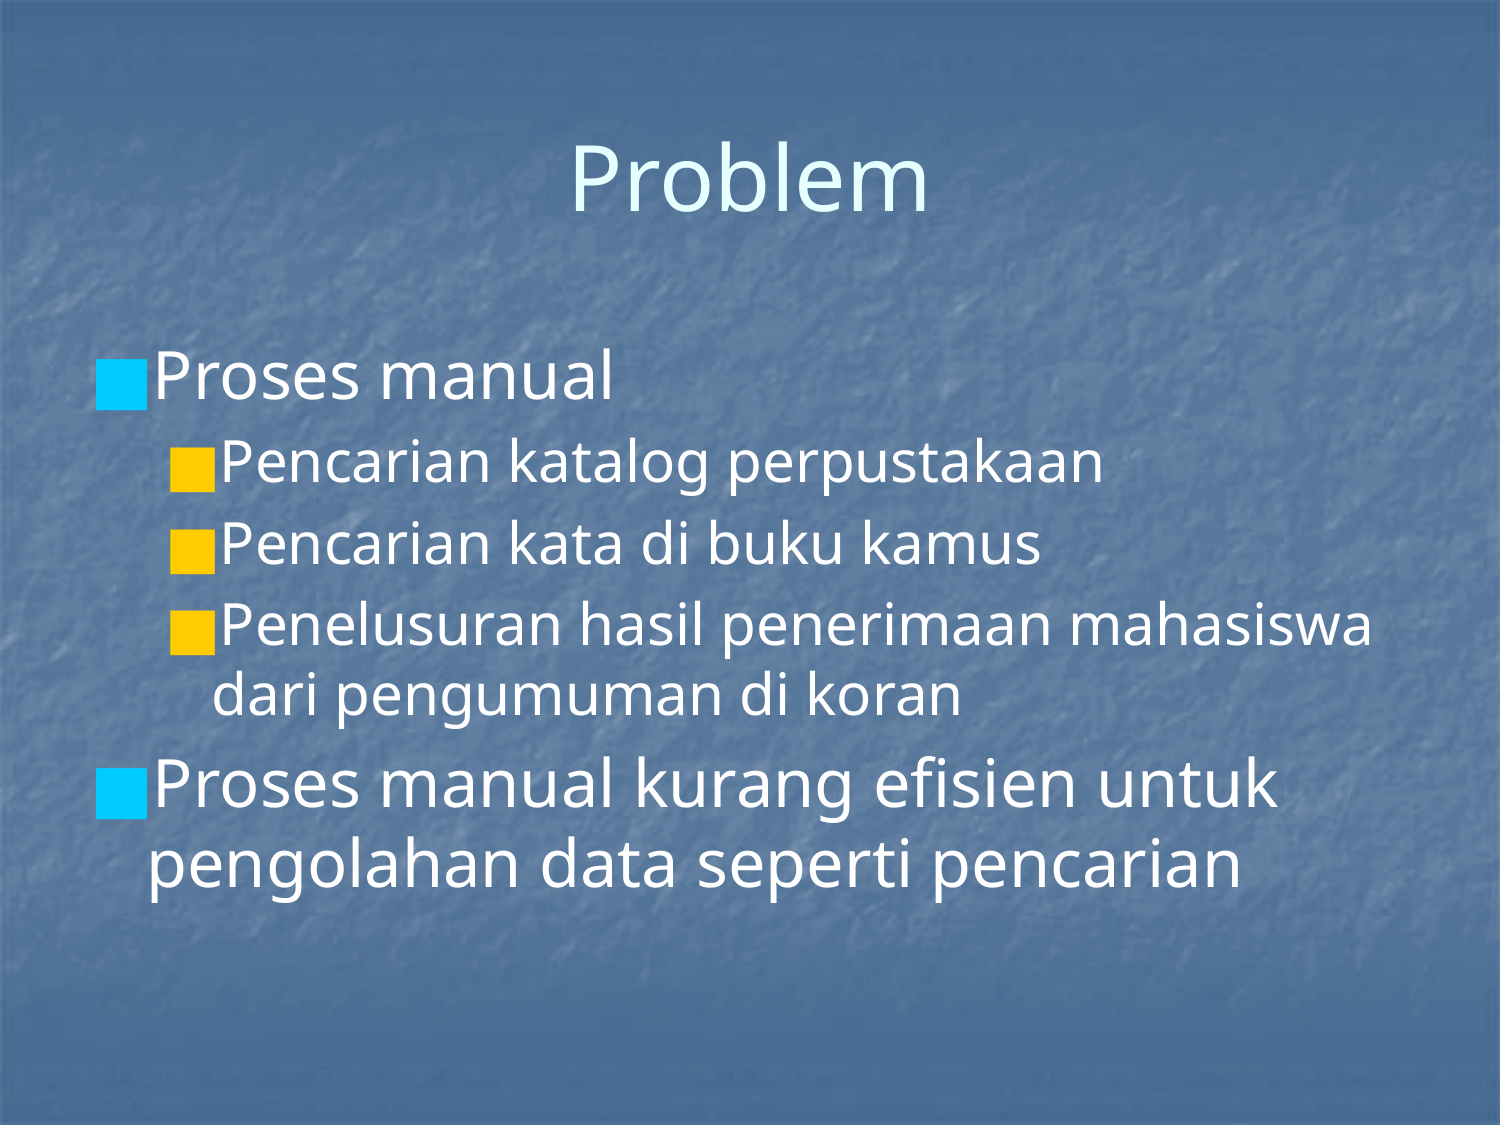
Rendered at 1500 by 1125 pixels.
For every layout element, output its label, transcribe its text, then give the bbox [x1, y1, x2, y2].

picture [0, 0, 1500, 1125]
list Proses manual Pencarian katalog perpustakaan Pencarian kata di buku kamus Penelusuran hasil penerimaan mahasiswa dari pengumuman di koran Proses manual kurang efisien untuk pengolahan data seperti pencarian [75, 324, 1425, 963]
title Problem [75, 62, 1425, 288]
